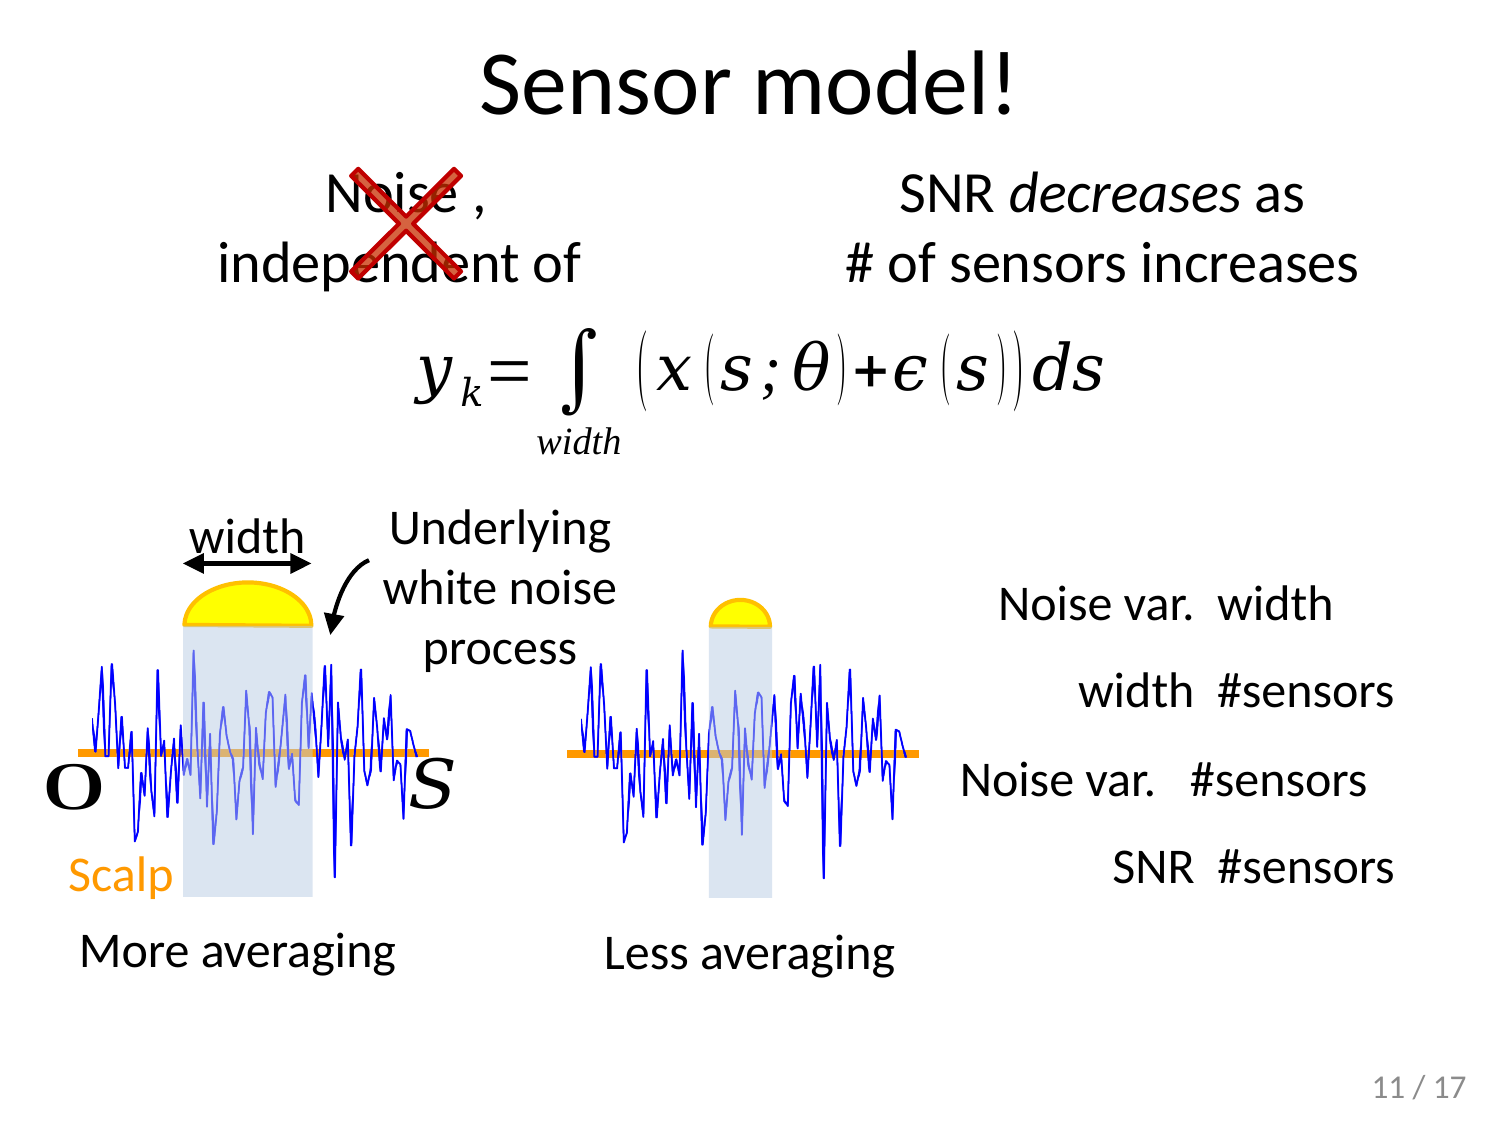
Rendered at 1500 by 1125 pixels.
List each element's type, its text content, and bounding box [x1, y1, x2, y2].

slide_number 11 / 17 [1131, 1054, 1482, 1115]
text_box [182, 582, 313, 898]
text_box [173, 495, 322, 573]
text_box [567, 599, 919, 899]
title Sensor model! [75, 0, 1425, 155]
text_box SNR decreases as # of sensors increases [830, 146, 1375, 302]
text_box [323, 559, 376, 626]
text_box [41, 628, 461, 911]
text_box Less averaging [589, 911, 911, 987]
text_box [349, 166, 464, 281]
text_box More averaging [64, 919, 412, 986]
